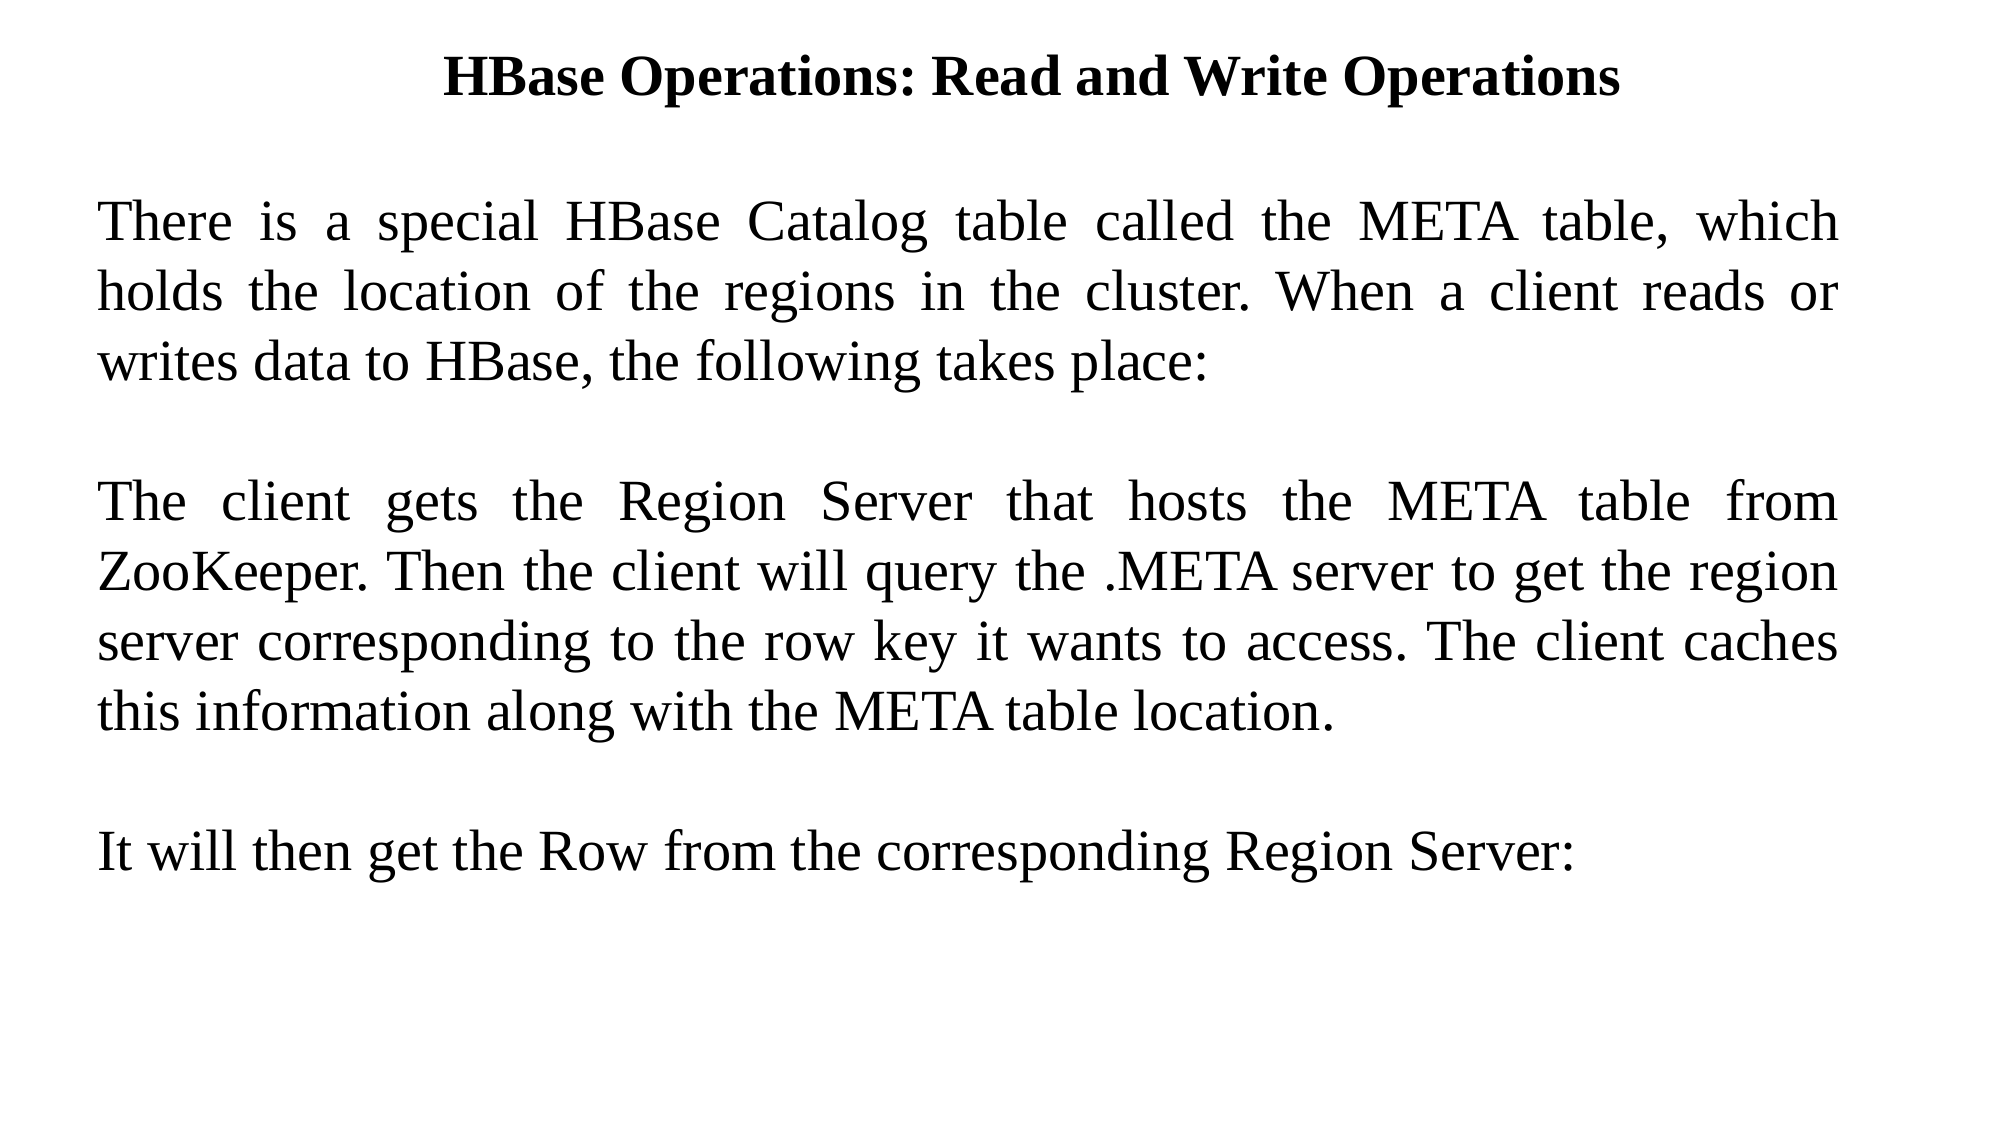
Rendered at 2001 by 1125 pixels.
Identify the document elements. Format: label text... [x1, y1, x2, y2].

text_box There is a special HBase Catalog table called the META table, which holds the location of the regions in the cluster. When a client reads or writes data to HBase, the following takes place: The client gets the Region Server that hosts the META table from ZooKeeper. Then the client will query the .META server to get the region server corresponding to the row key it wants to access. The client caches this information along with the META table location. It will then get the Row from the corresponding Region Server: [82, 175, 1855, 890]
text_box HBase Operations: Read and Write Operations [428, 29, 1696, 114]
